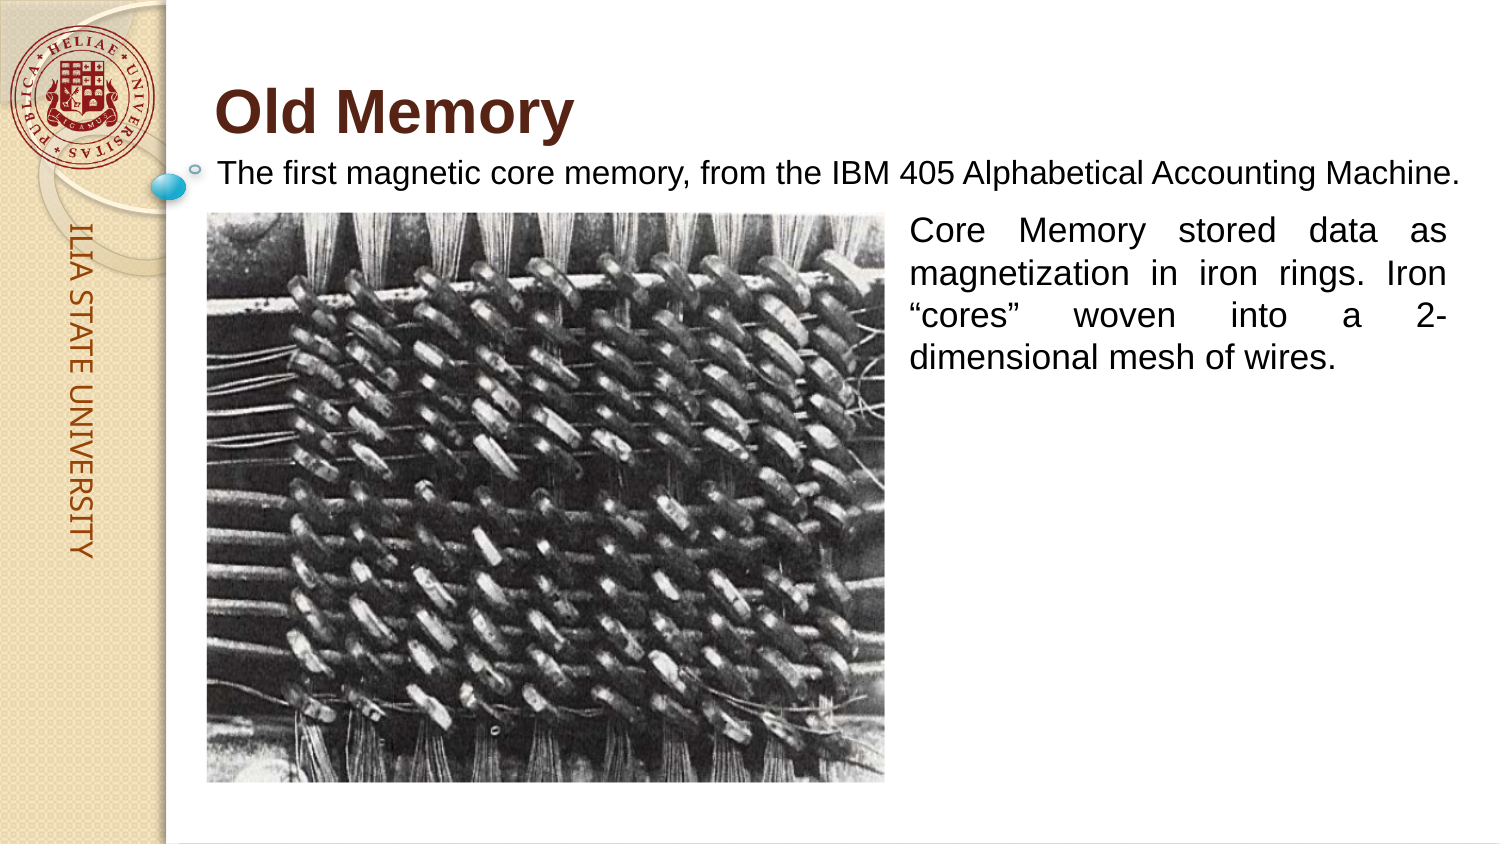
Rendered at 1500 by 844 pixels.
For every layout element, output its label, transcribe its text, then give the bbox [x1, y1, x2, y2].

title Old Memory [200, 40, 1415, 154]
picture [201, 209, 893, 789]
text_box Core Memory stored data as magnetization in iron rings. Iron “cores” woven into a 2-dimensional mesh of wires. [894, 199, 1463, 385]
picture [8, 22, 157, 173]
text_box The first magnetic core memory, from the IBM 405 Alphabetical Accounting Machine. [202, 144, 1500, 199]
text_box ILIA STATE UNIVERSITY [56, 209, 110, 825]
